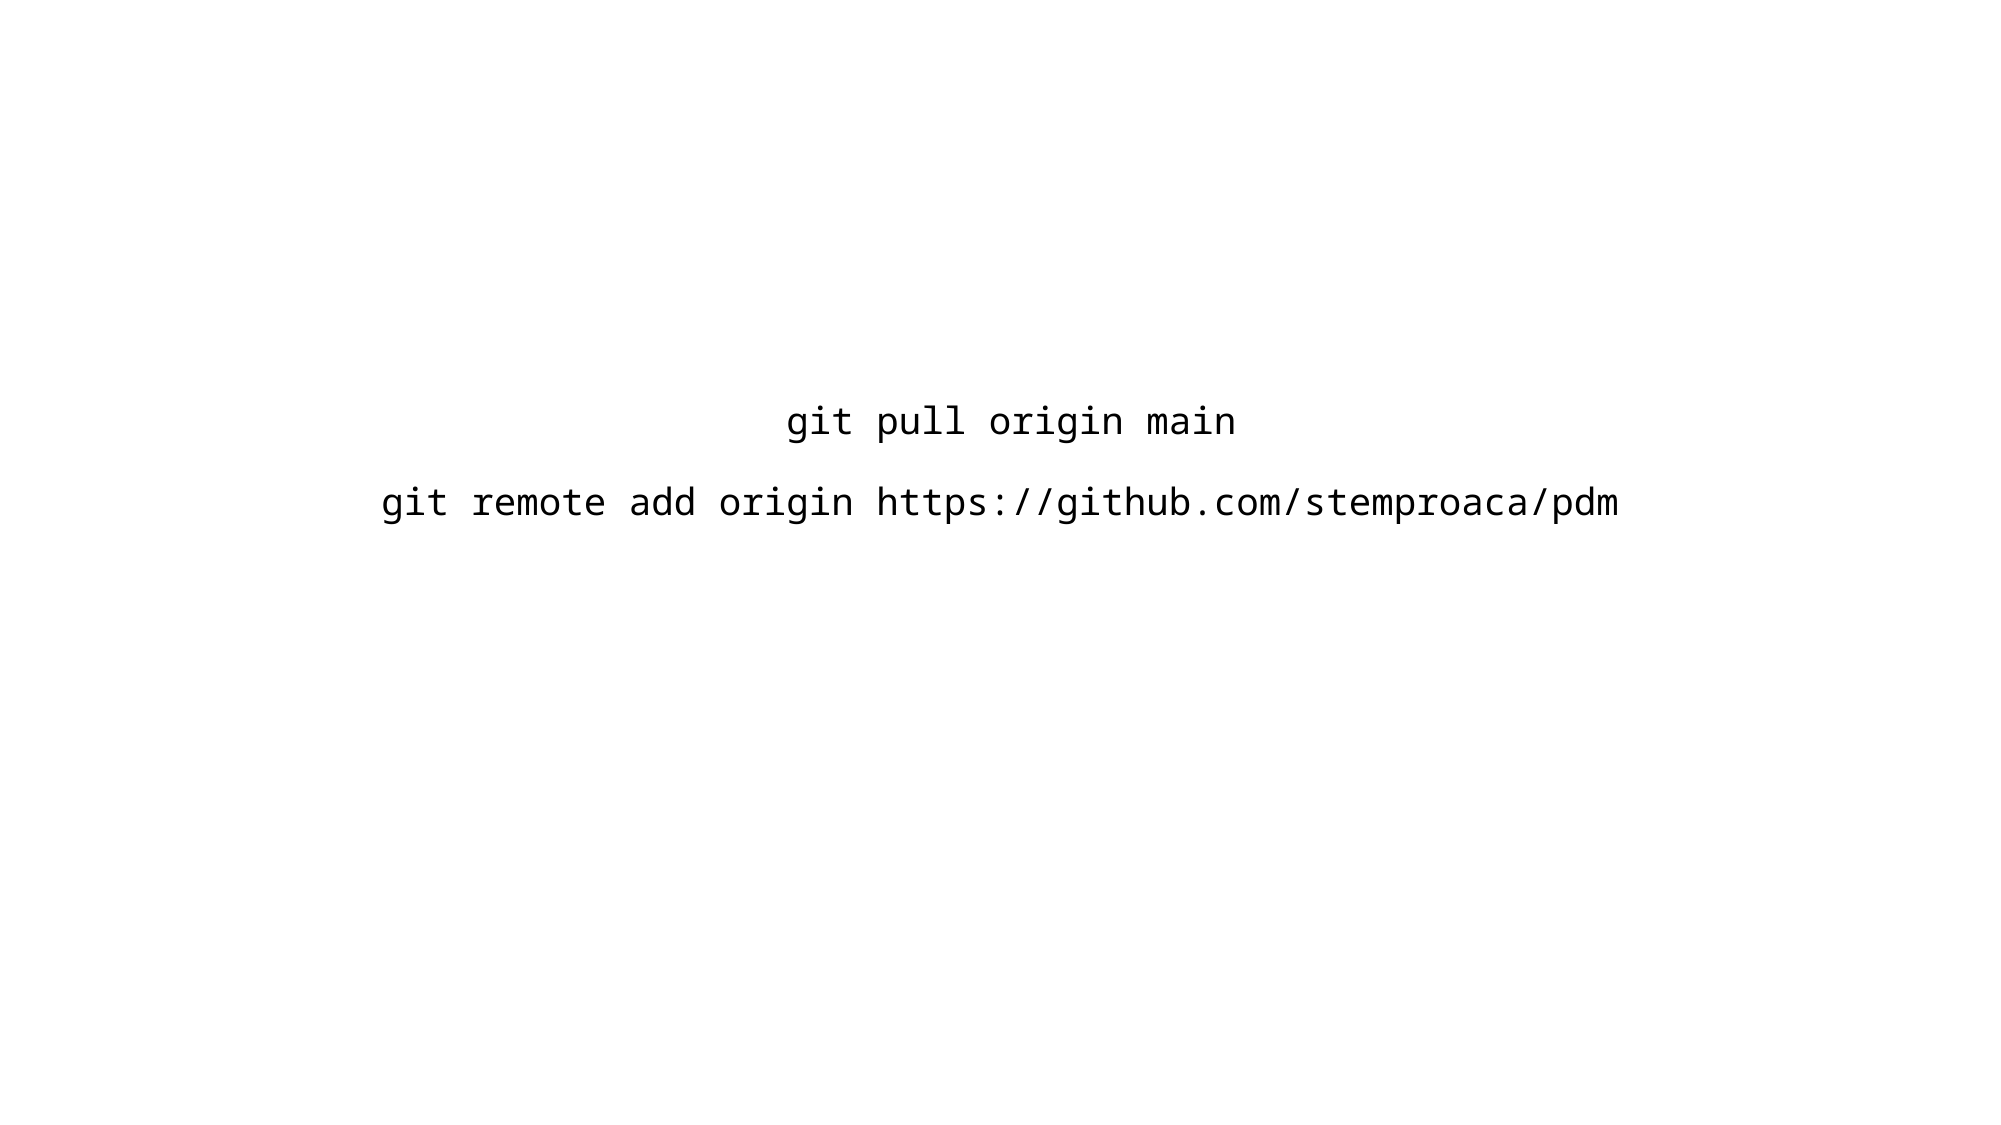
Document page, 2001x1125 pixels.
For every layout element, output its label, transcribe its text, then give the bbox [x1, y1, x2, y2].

title git pull origin main git remote add origin https://github.com/stemproaca/pdm [249, 184, 1750, 576]
